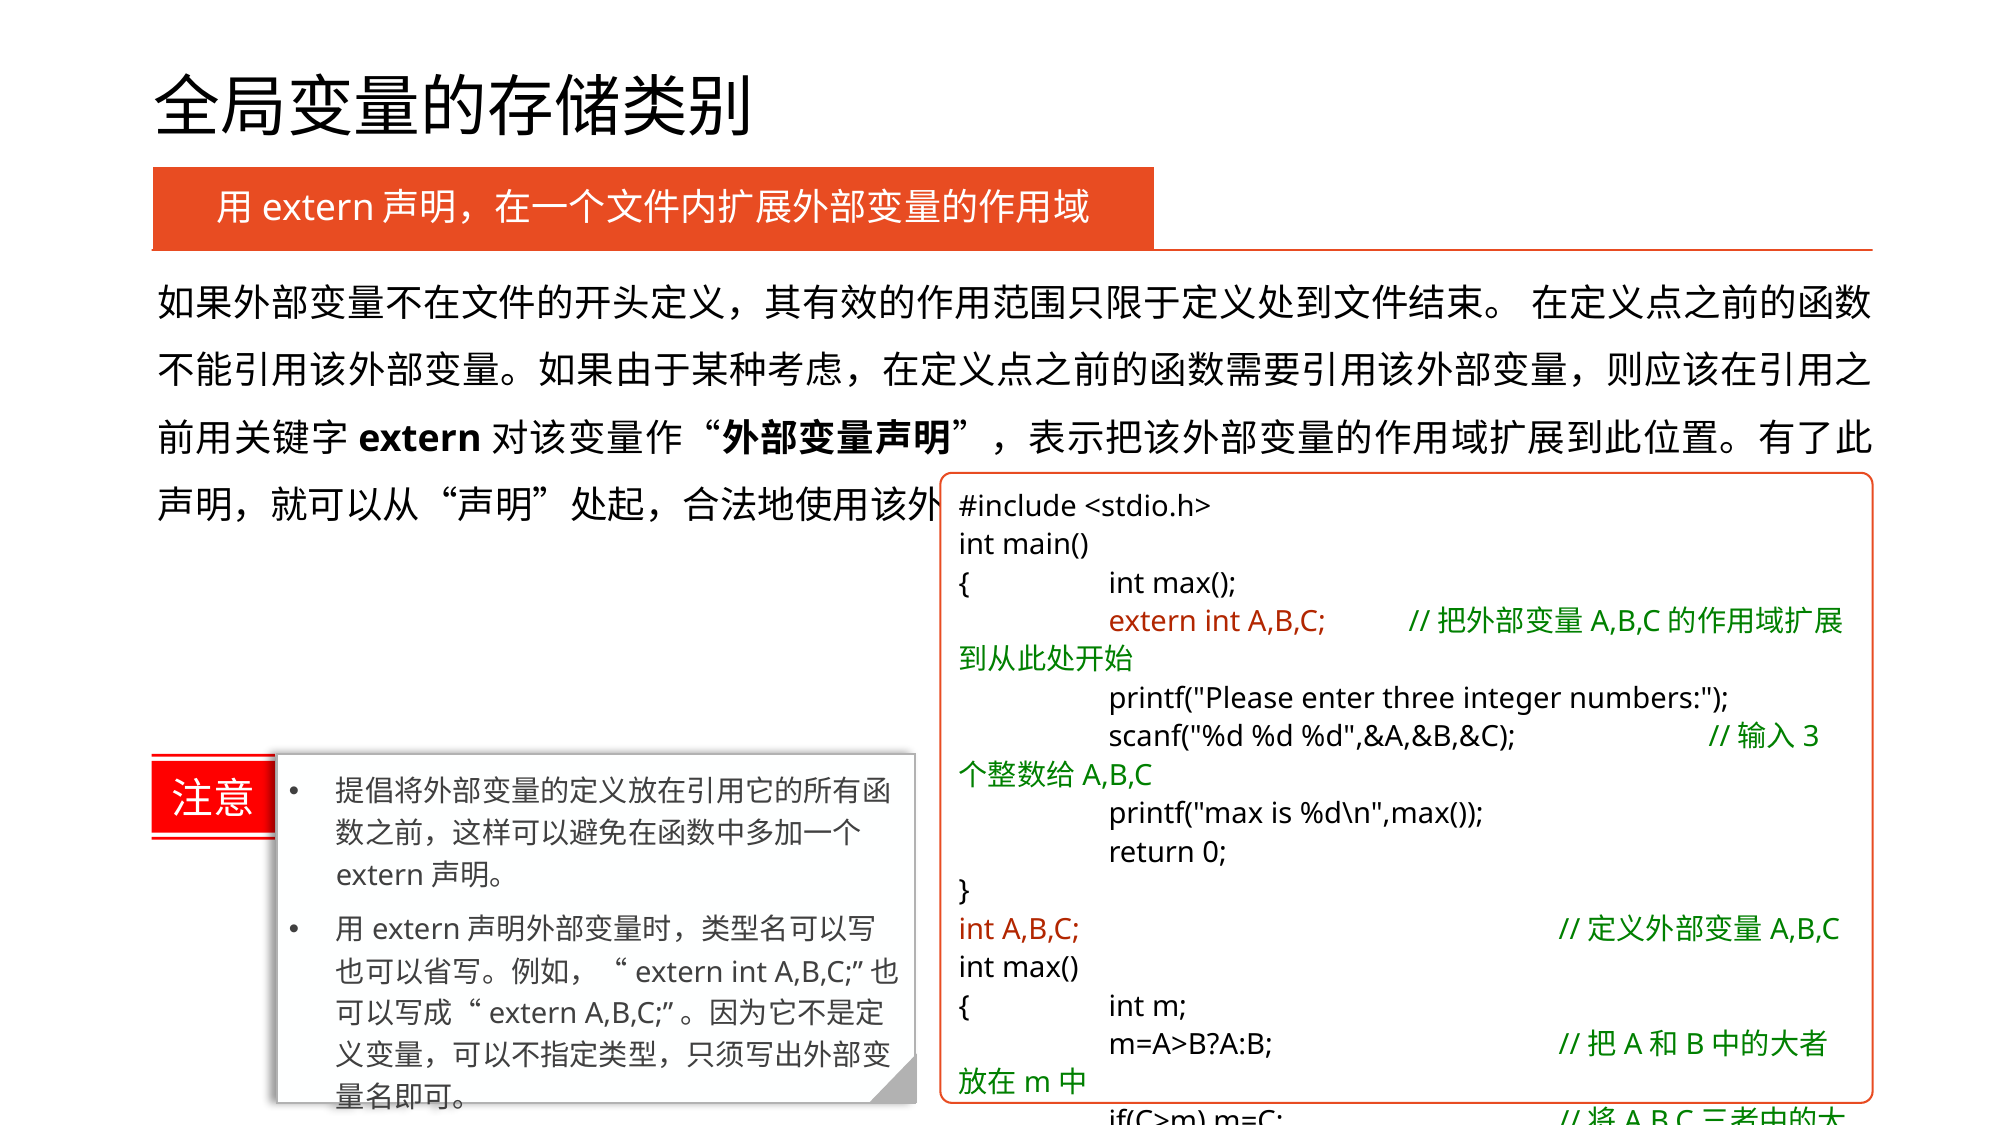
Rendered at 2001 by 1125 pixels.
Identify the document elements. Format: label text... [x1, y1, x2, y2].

text_box #include <stdio.h> int main() { int max(); extern int A,B,C; //把外部变量A,B,C的作用域扩展到从此处开始 printf("Please enter three integer numbers:"); scanf("%d %d %d",&A,&B,&C); //输入3个整数给A,B,C printf("max is %d\n",max()); return 0; } int A,B,C; //定义外部变量A,B,C int max() { int m; m=A>B?A:B; //把A和B中的大者放在m中 if(C>m) m=C; //将A,B,C三者中的大者放在m中 return(m); //返回m的值 } [939, 471, 1874, 1104]
text_box 用extern声明，在一个文件内扩展外部变量的作用域 [150, 164, 1157, 254]
title 全局变量的存储类别 [138, 0, 1864, 218]
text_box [151, 753, 917, 1103]
